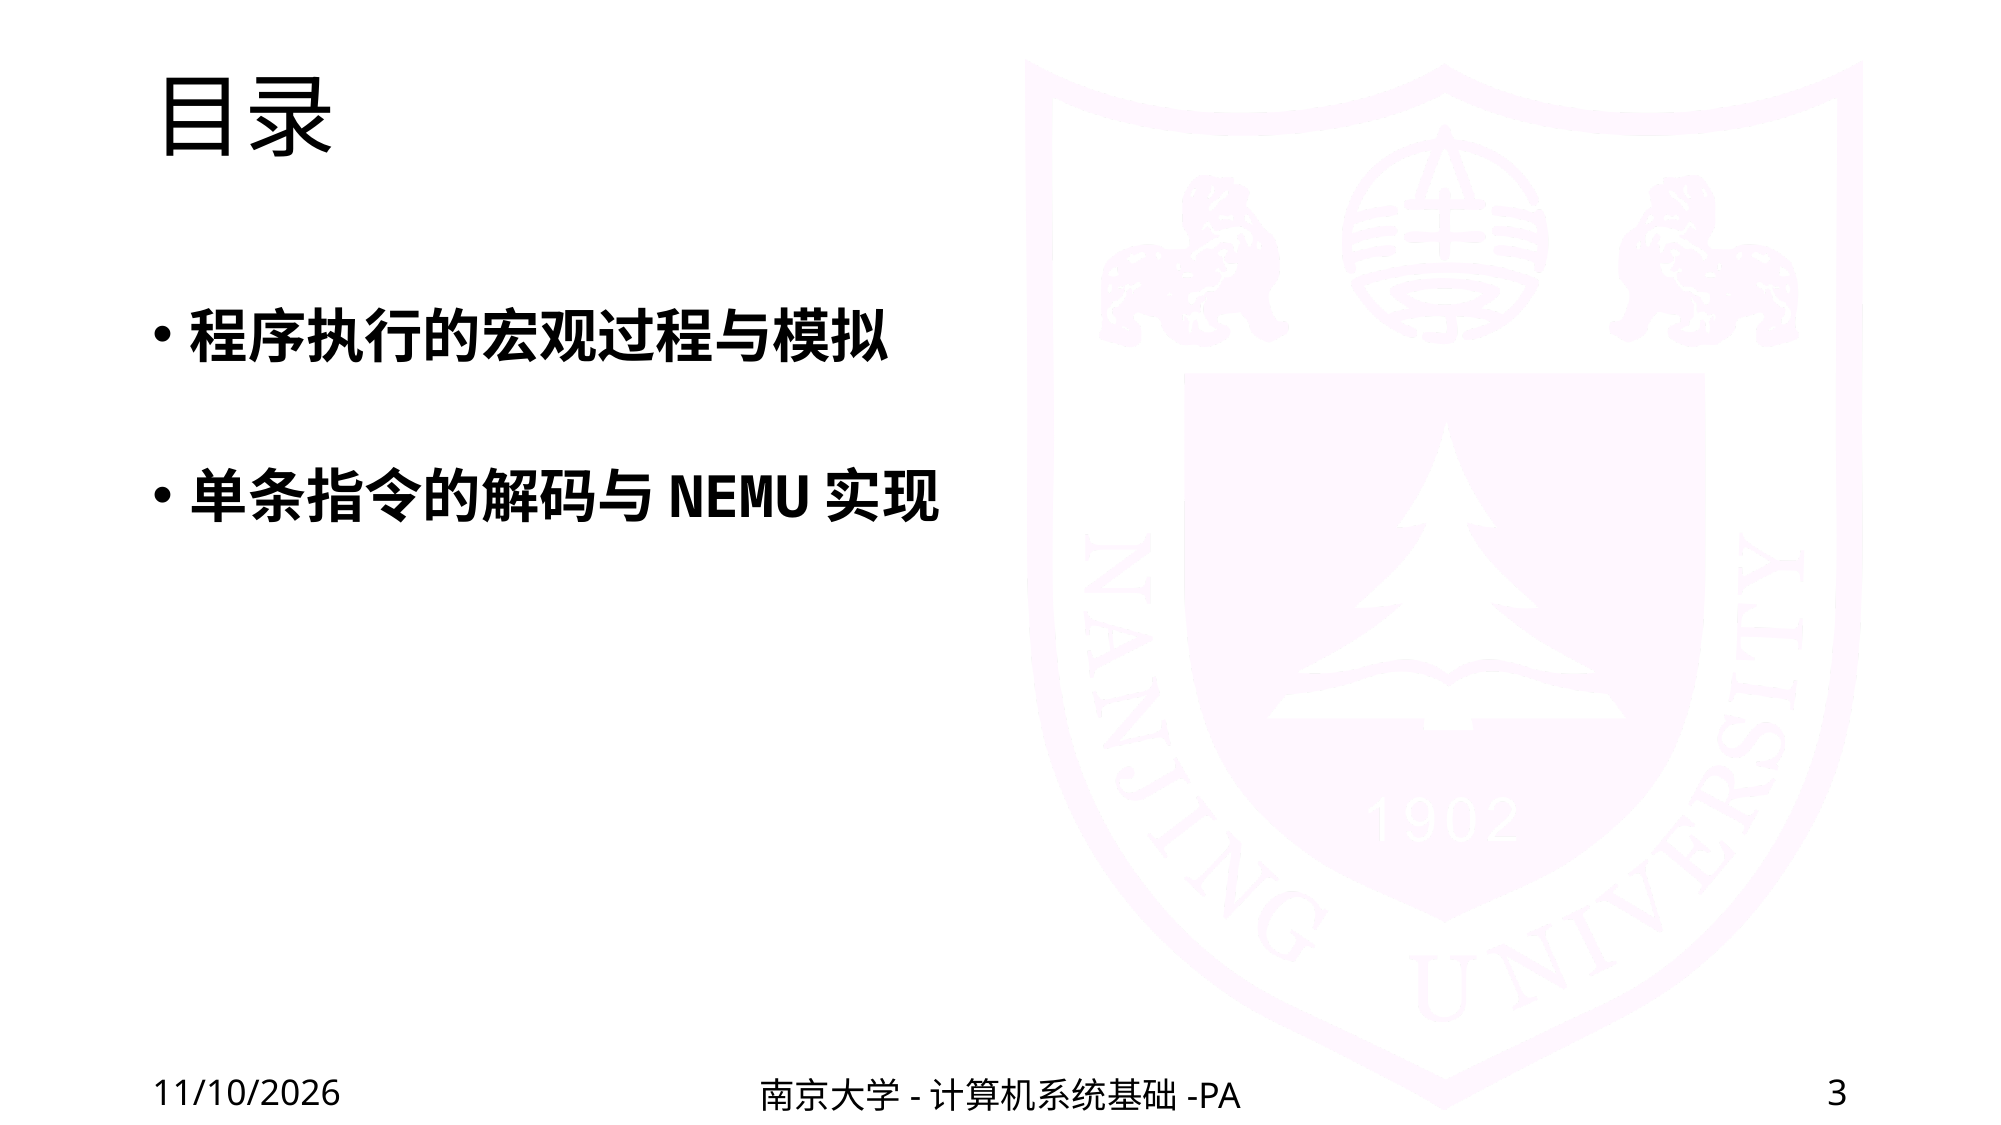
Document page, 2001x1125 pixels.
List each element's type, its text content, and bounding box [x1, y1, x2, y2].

slide_number 3 [1412, 1064, 1863, 1125]
list 程序执行的宏观过程与模拟 单条指令的解码与NEMU实现 [137, 221, 1863, 1014]
title 目录 [137, 59, 1863, 181]
footer 南京大学-计算机系统基础-PA [662, 1064, 1338, 1125]
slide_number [137, 1064, 588, 1125]
